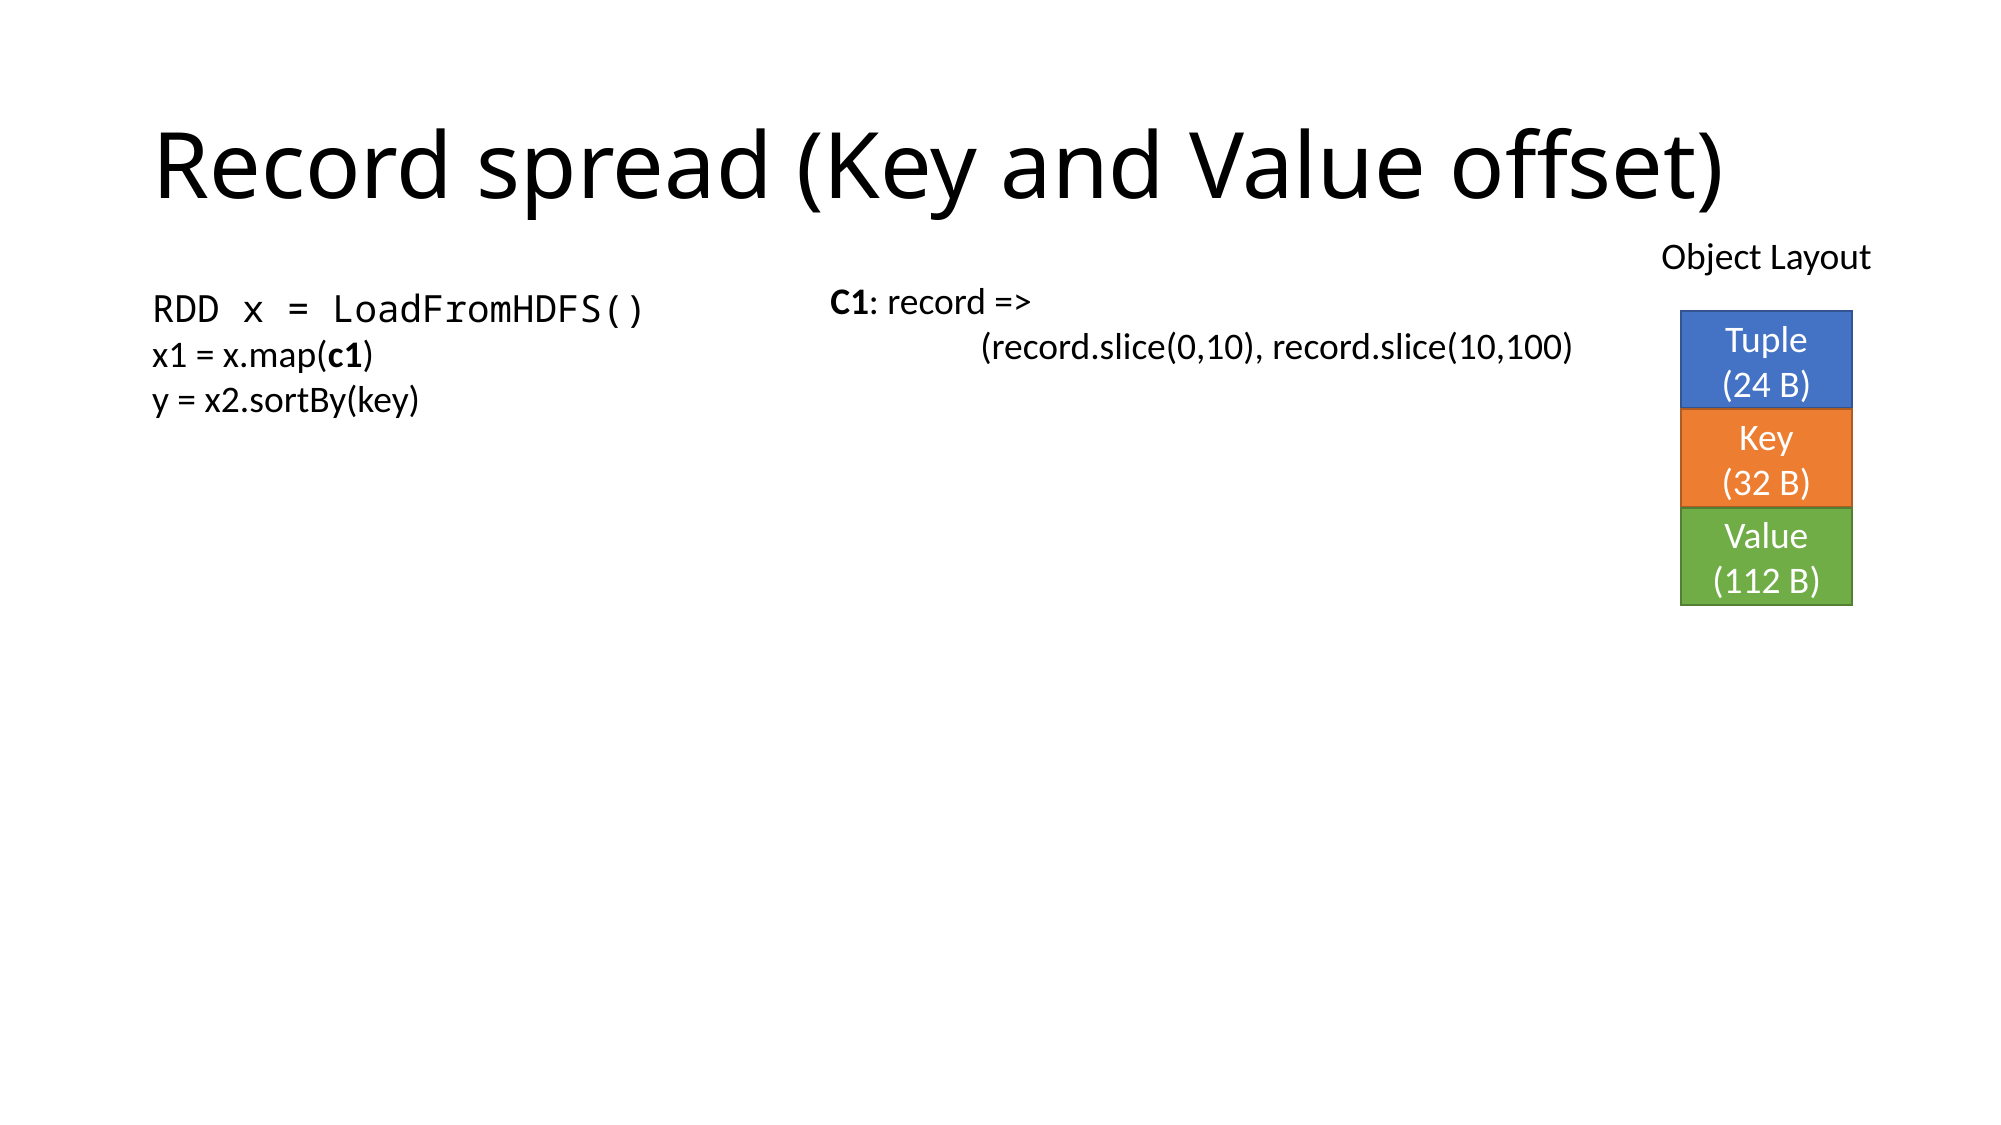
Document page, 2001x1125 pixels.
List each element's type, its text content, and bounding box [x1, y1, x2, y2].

text_box C1: record => (record.slice(0,10), record.slice(10,100) [815, 224, 1612, 374]
text_box Tuple (24 B) [1680, 310, 1853, 408]
title Record spread (Key and Value offset) [137, 59, 1863, 278]
text_box Object Layout [1646, 224, 1887, 284]
text_box RDD x = LoadFromHDFS() x1 = x.map(c1) y = x2.sortBy(key) [137, 277, 732, 427]
text_box Key (32 B) [1680, 408, 1853, 507]
text_box Value (112 B) [1680, 507, 1853, 606]
